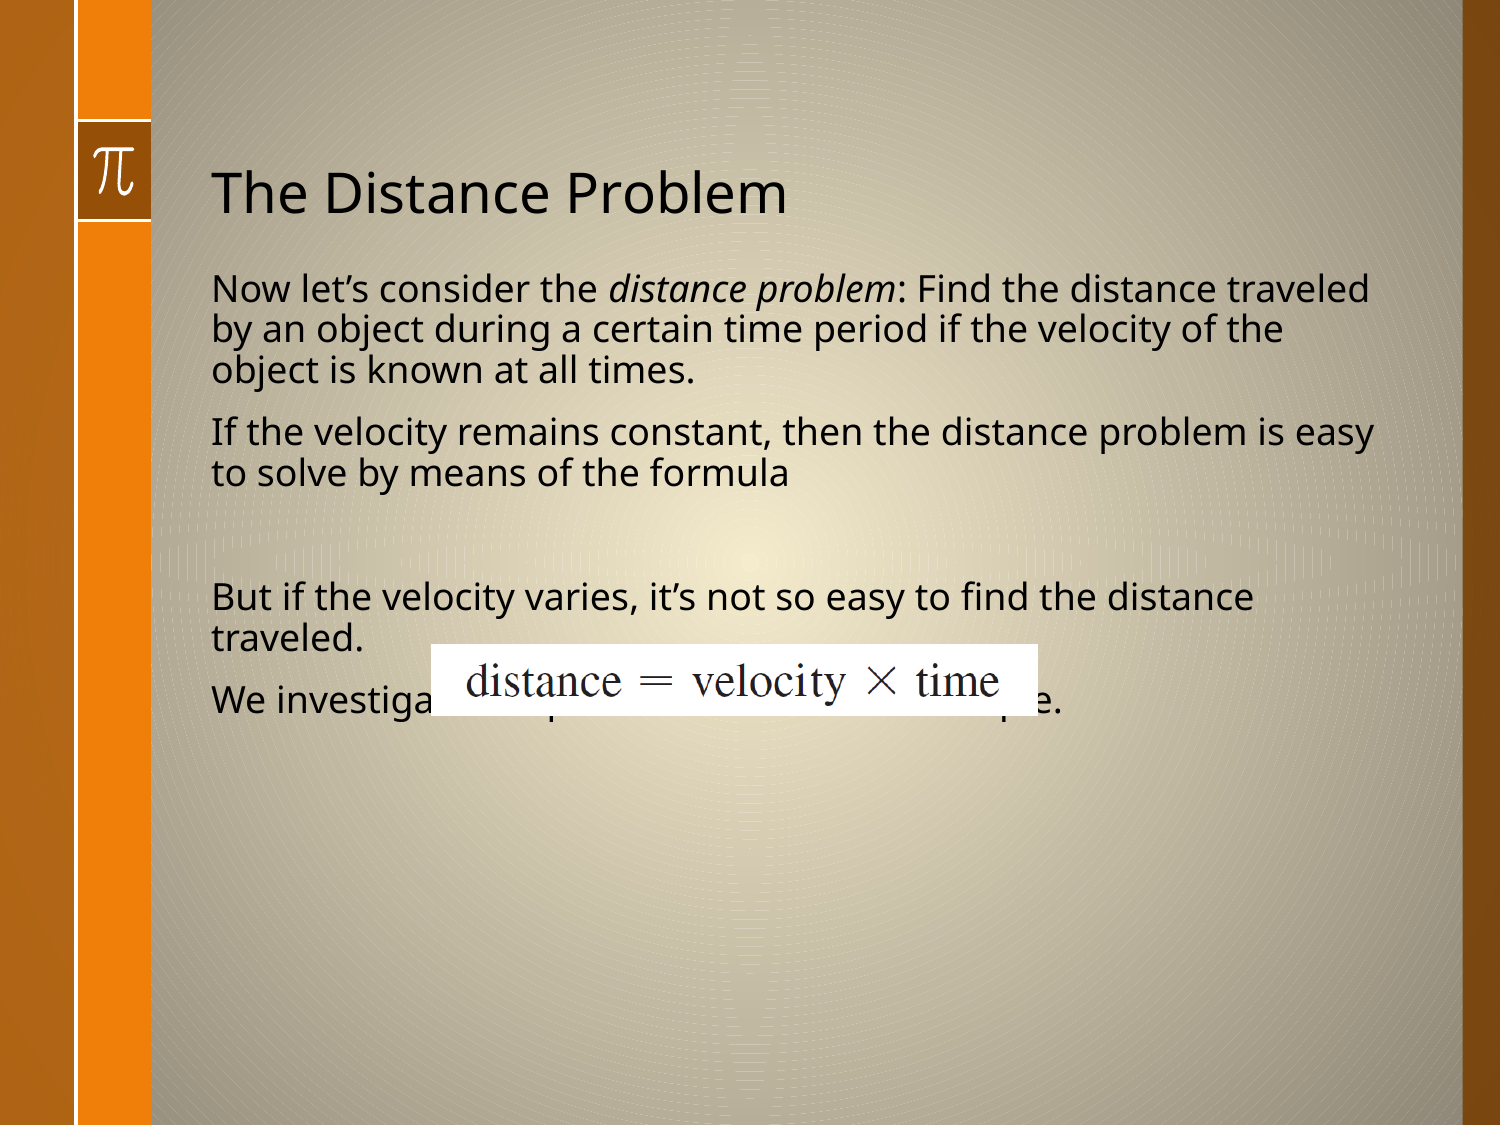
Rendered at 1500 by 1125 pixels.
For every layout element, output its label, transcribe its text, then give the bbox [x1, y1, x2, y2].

title The Distance Problem [196, 29, 1400, 233]
picture [430, 644, 1038, 717]
list Now let’s consider the distance problem: Find the distance traveled by an object during a certain time period if the velocity of the object is known at all times. If the velocity remains constant, then the distance problem is easy to solve by means of the formula But if the velocity varies, it’s not so easy to find the distance traveled. We investigate the problem in the next example. [196, 262, 1400, 1013]
